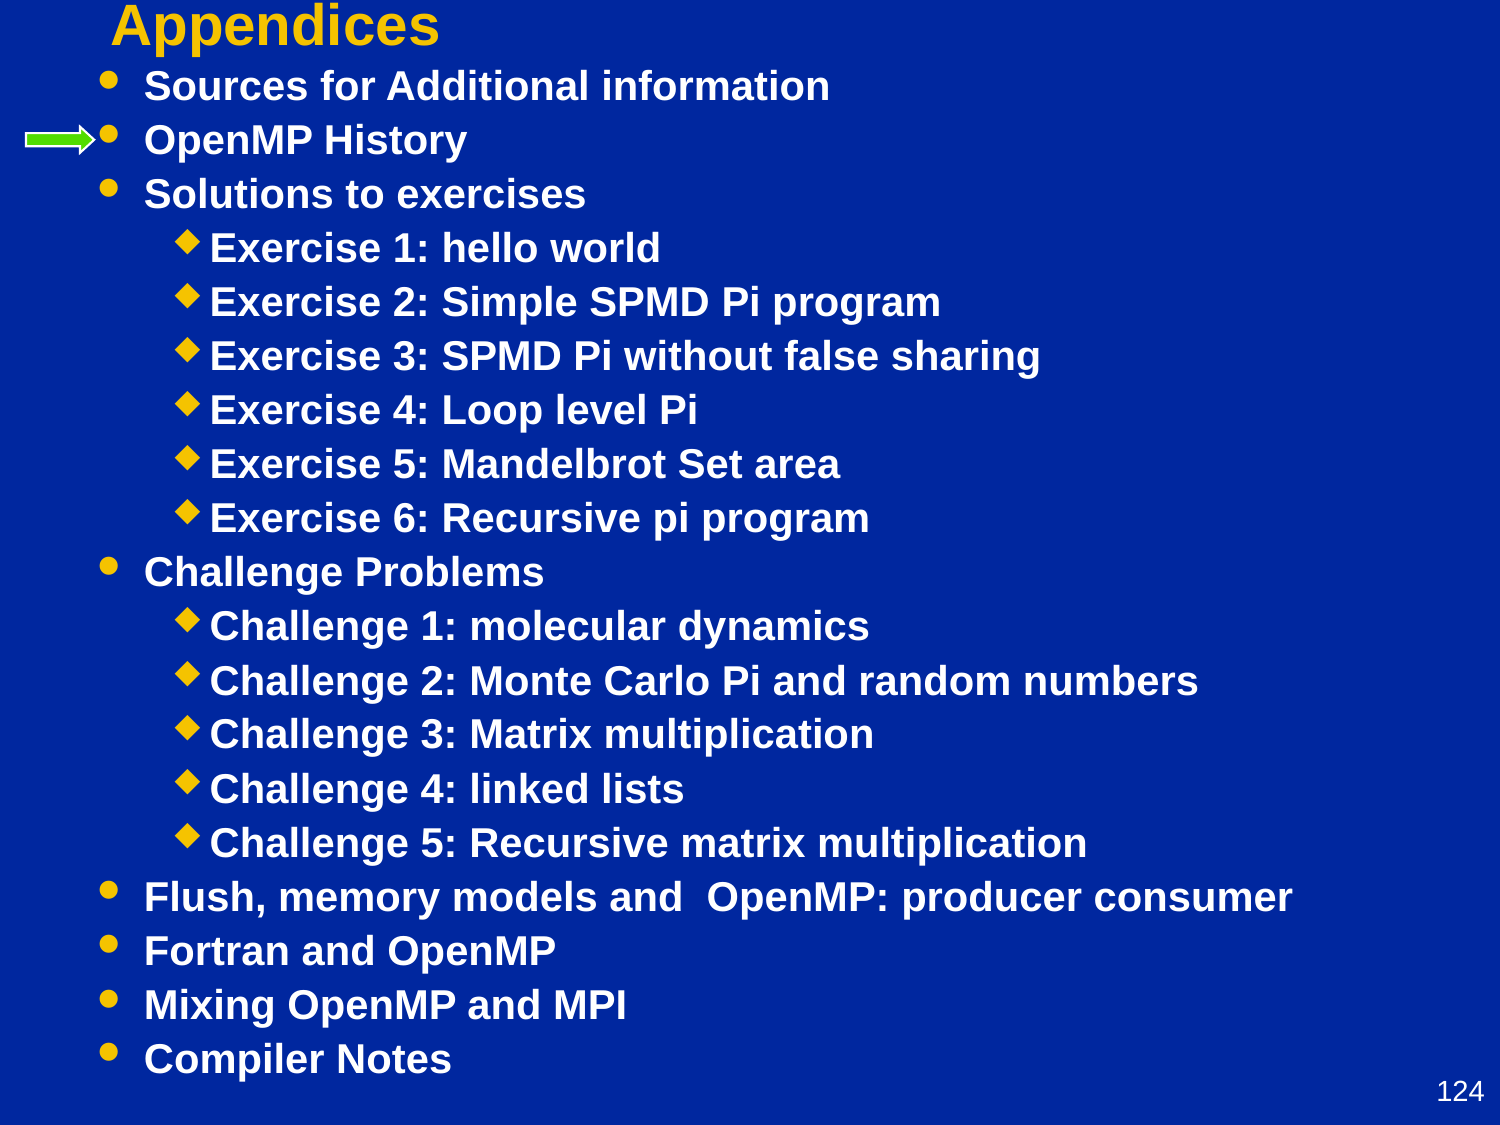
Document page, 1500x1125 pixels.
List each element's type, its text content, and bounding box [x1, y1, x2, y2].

list Sources for Additional information OpenMP History Solutions to exercises Exercise 1: hello world Exercise 2: Simple SPMD Pi program Exercise 3: SPMD Pi without false sharing Exercise 4: Loop level Pi Exercise 5: Mandelbrot Set area Exercise 6: Recursive pi program Challenge Problems Challenge 1: molecular dynamics Challenge 2: Monte Carlo Pi and random numbers Challenge 3: Matrix multiplication Challenge 4: linked lists Challenge 5: Recursive matrix multiplication Flush, memory models and OpenMP: producer consumer Fortran and OpenMP Mixing OpenMP and MPI Compiler Notes [81, 59, 1441, 1063]
title Appendices [95, 0, 1500, 75]
slide_number 124 [1334, 1064, 1500, 1123]
text_box [25, 126, 95, 153]
